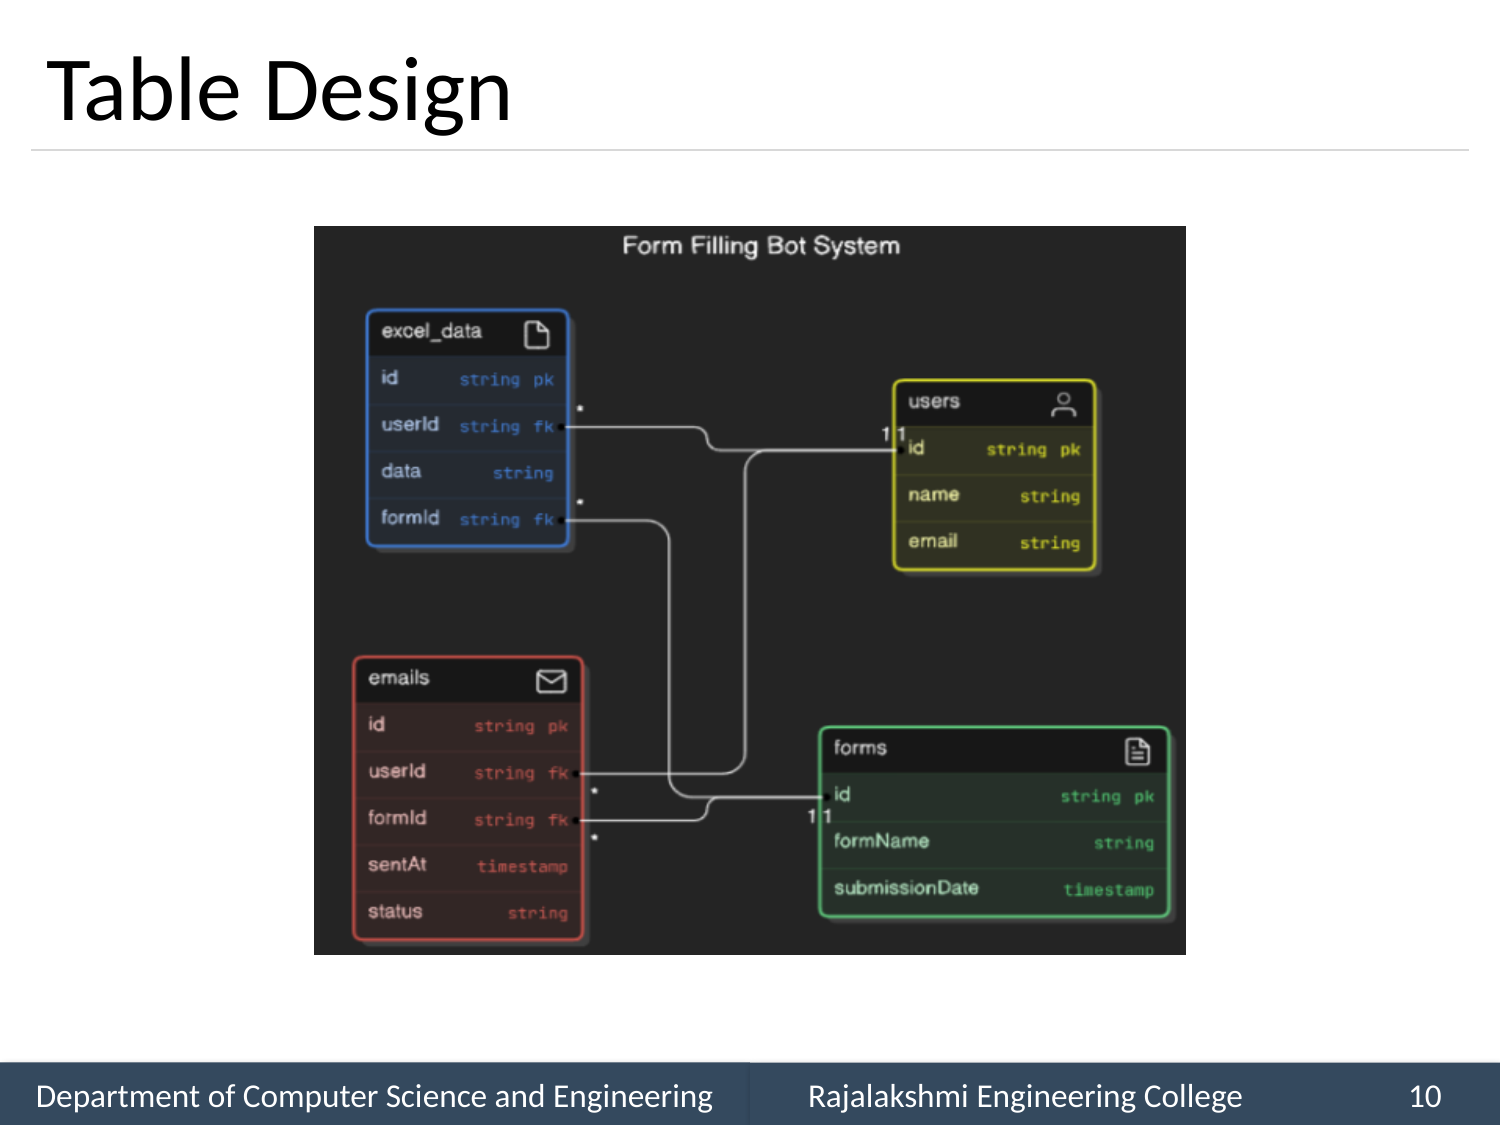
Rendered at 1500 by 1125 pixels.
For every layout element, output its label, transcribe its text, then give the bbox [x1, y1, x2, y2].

title Table Design [31, 17, 1469, 150]
picture [314, 226, 1186, 955]
